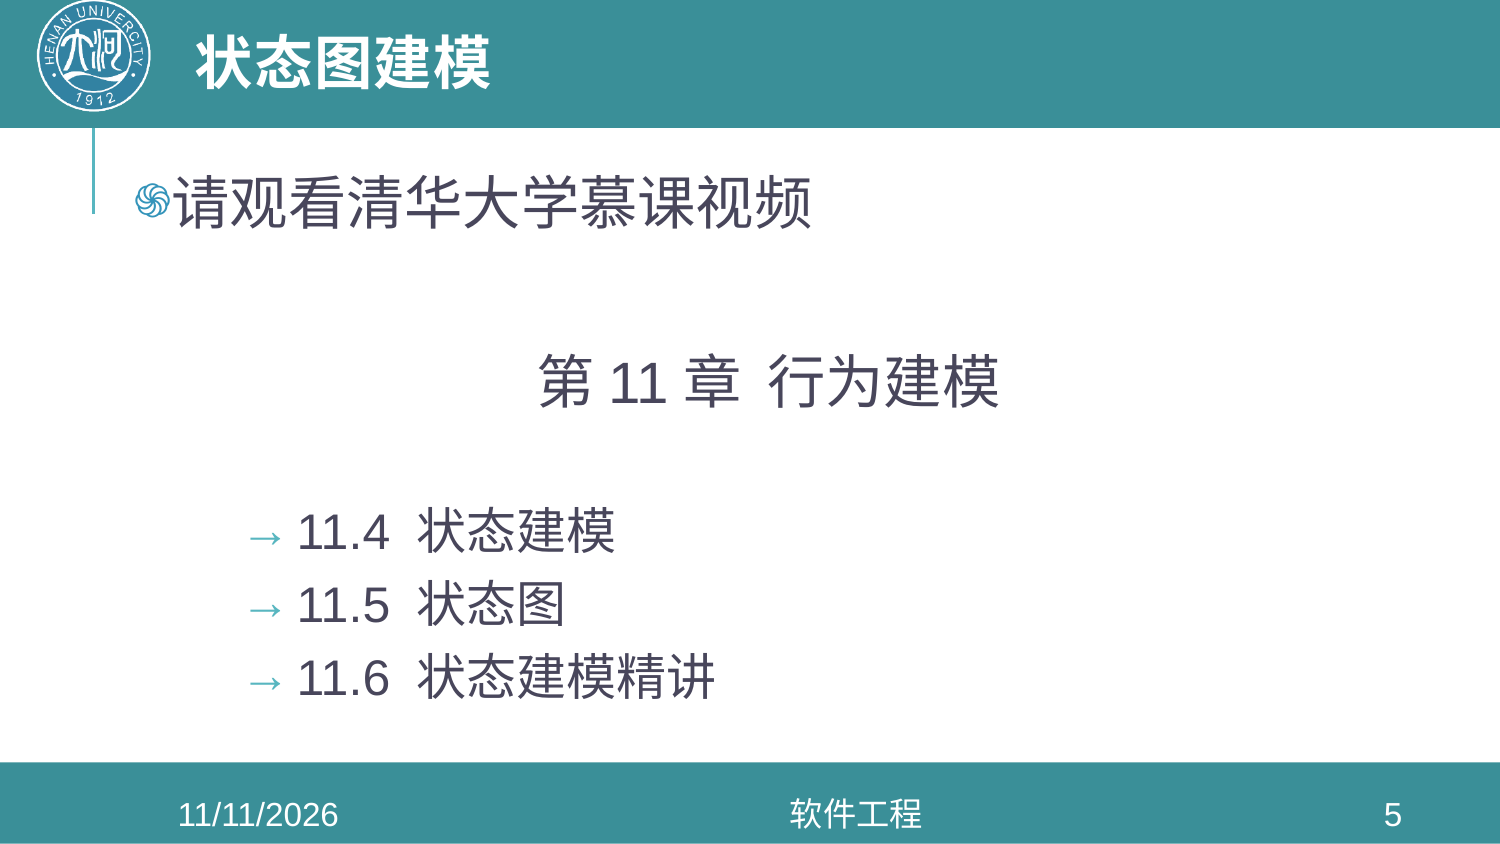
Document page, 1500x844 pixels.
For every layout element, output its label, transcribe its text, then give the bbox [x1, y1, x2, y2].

slide_number 5 [1333, 796, 1454, 830]
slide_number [126, 796, 391, 830]
title 状态图建模 [179, 0, 1454, 136]
footer 软件工程 [391, 796, 1322, 830]
list 请观看清华大学慕课视频 第11章 行为建模 11.4 状态建模 11.5 状态图 11.6 状态建模精讲 [126, 151, 1411, 777]
